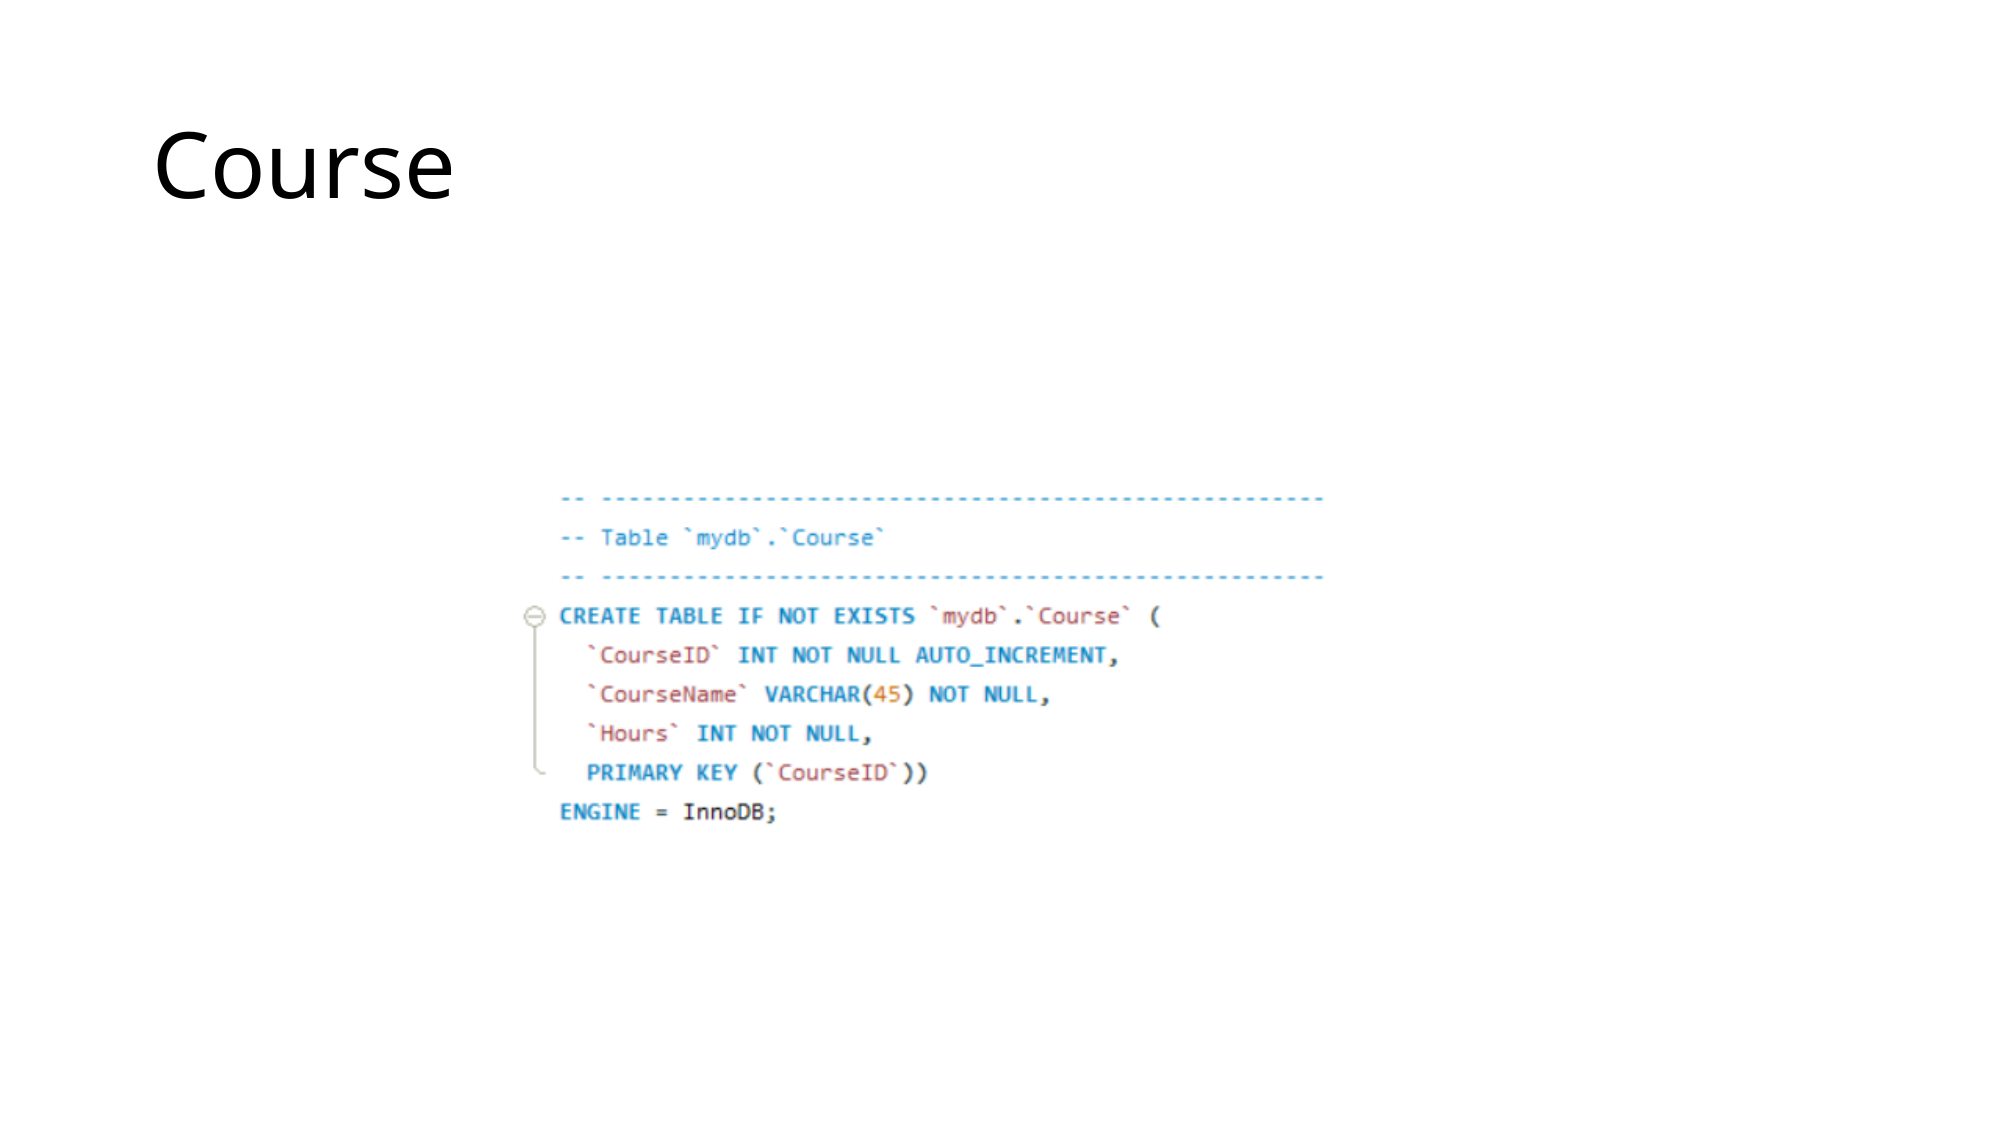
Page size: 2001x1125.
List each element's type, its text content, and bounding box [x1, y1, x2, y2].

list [518, 443, 1482, 870]
title Course [137, 59, 1863, 278]
